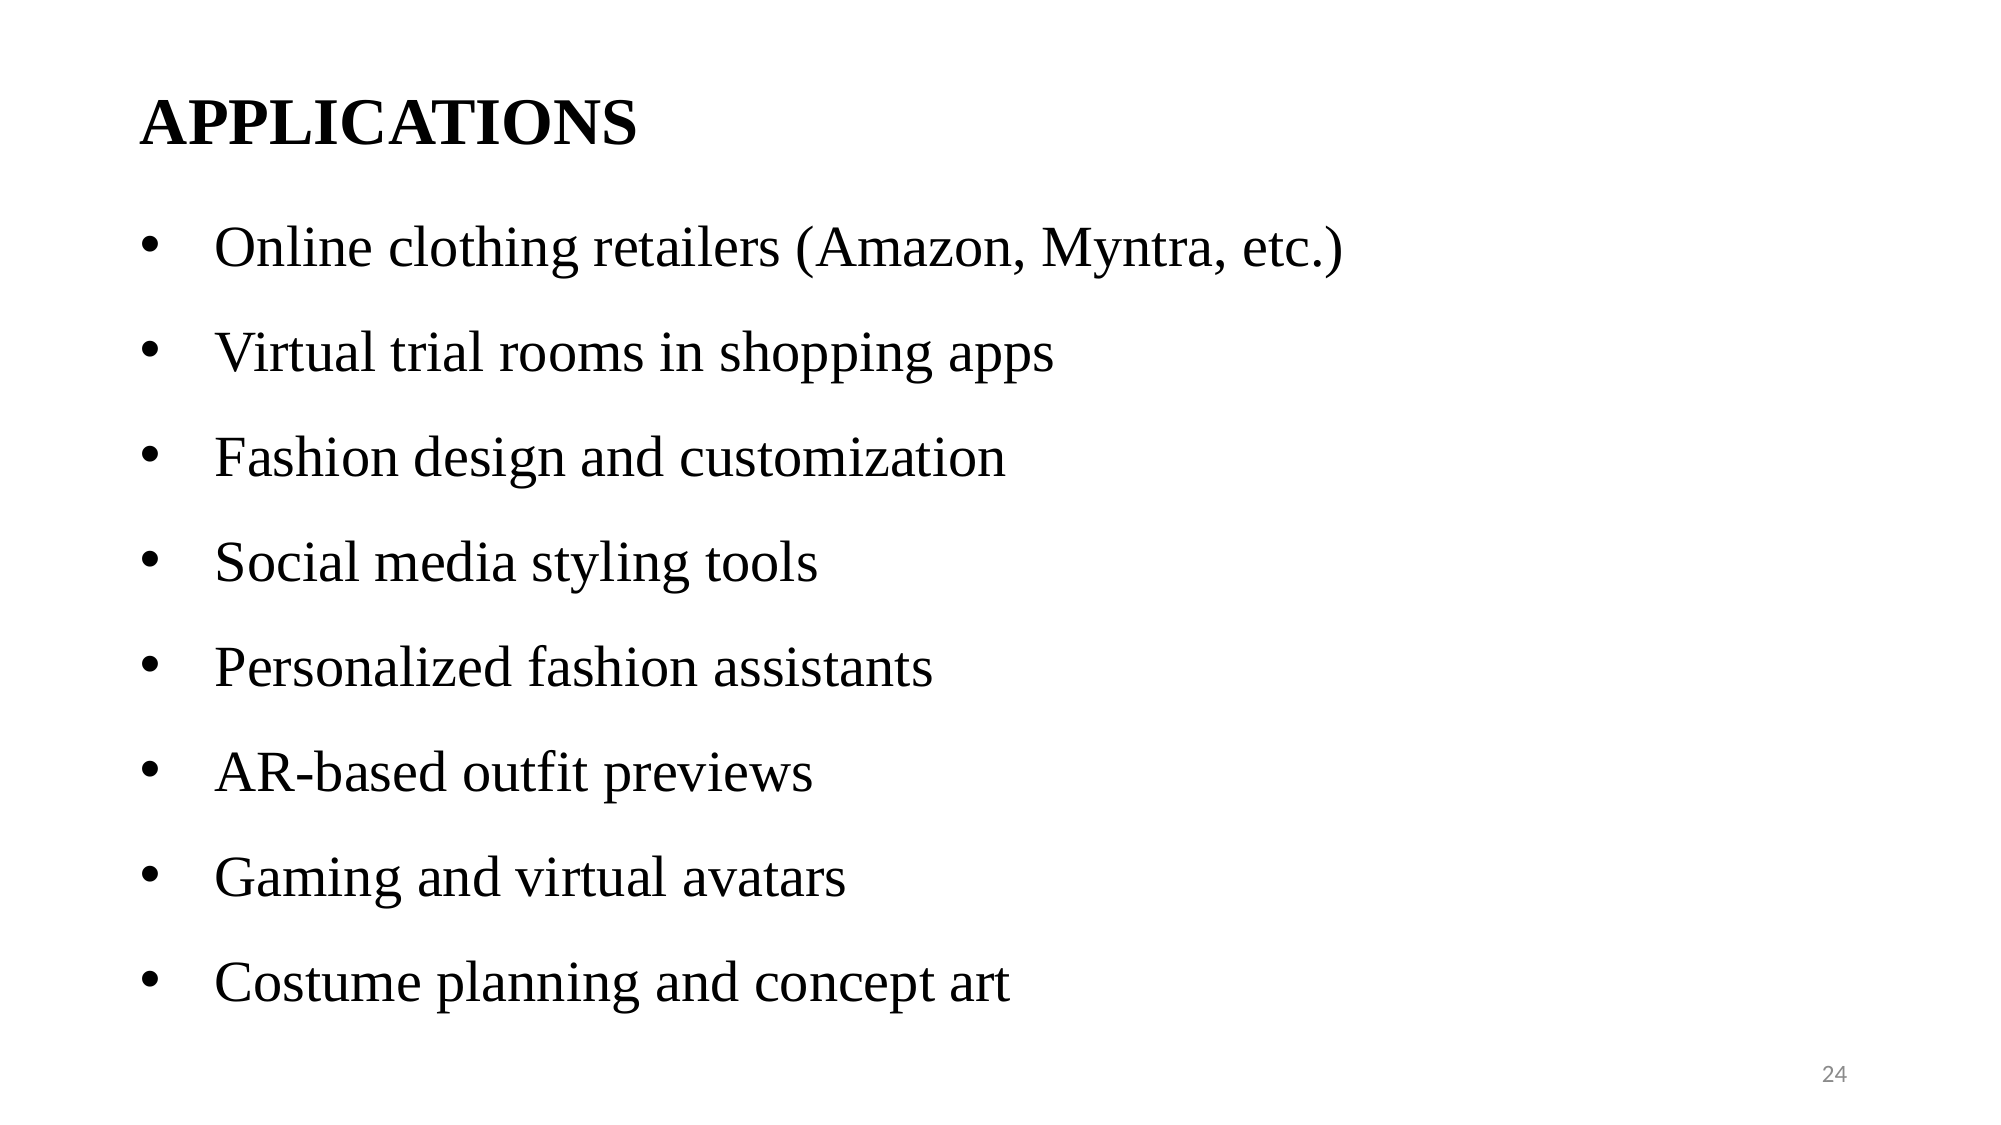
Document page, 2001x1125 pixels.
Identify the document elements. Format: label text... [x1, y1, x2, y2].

slide_number 24 [1412, 1042, 1863, 1103]
text_box APPLICATIONS [124, 70, 1125, 165]
text_box Online clothing retailers (Amazon, Myntra, etc.) Virtual trial rooms in shopping apps Fashion design and customization Social media styling tools Personalized fashion assistants AR-based outfit previews Gaming and virtual avatars Costume planning and concept art [124, 166, 1837, 1021]
